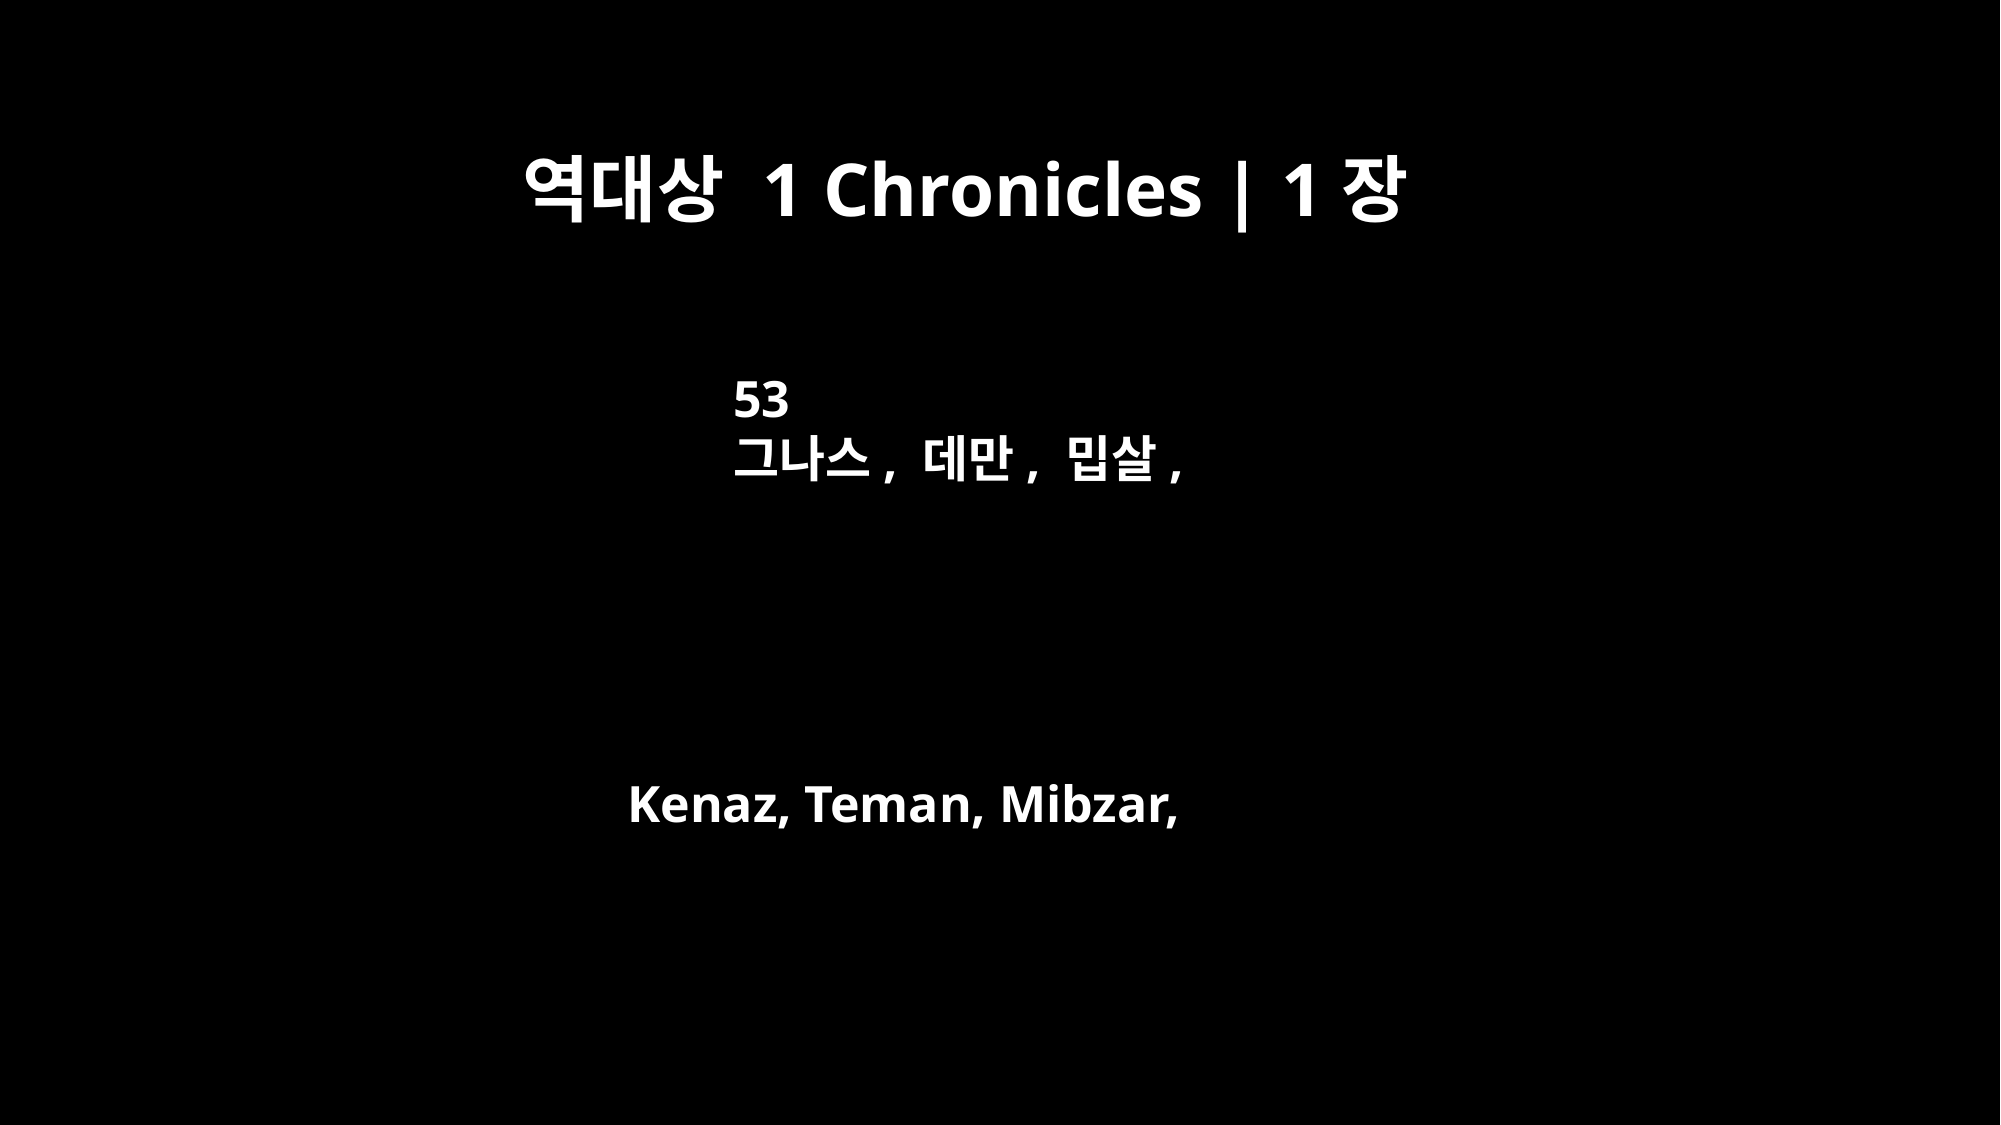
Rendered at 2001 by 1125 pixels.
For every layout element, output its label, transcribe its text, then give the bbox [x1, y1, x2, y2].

text_box 53 그나스, 데만, 밉살, [718, 359, 1199, 495]
text_box Kenaz, Teman, Mibzar, [612, 764, 1195, 840]
text_box 역대상 1 Chronicles | 1장 [507, 136, 1424, 239]
